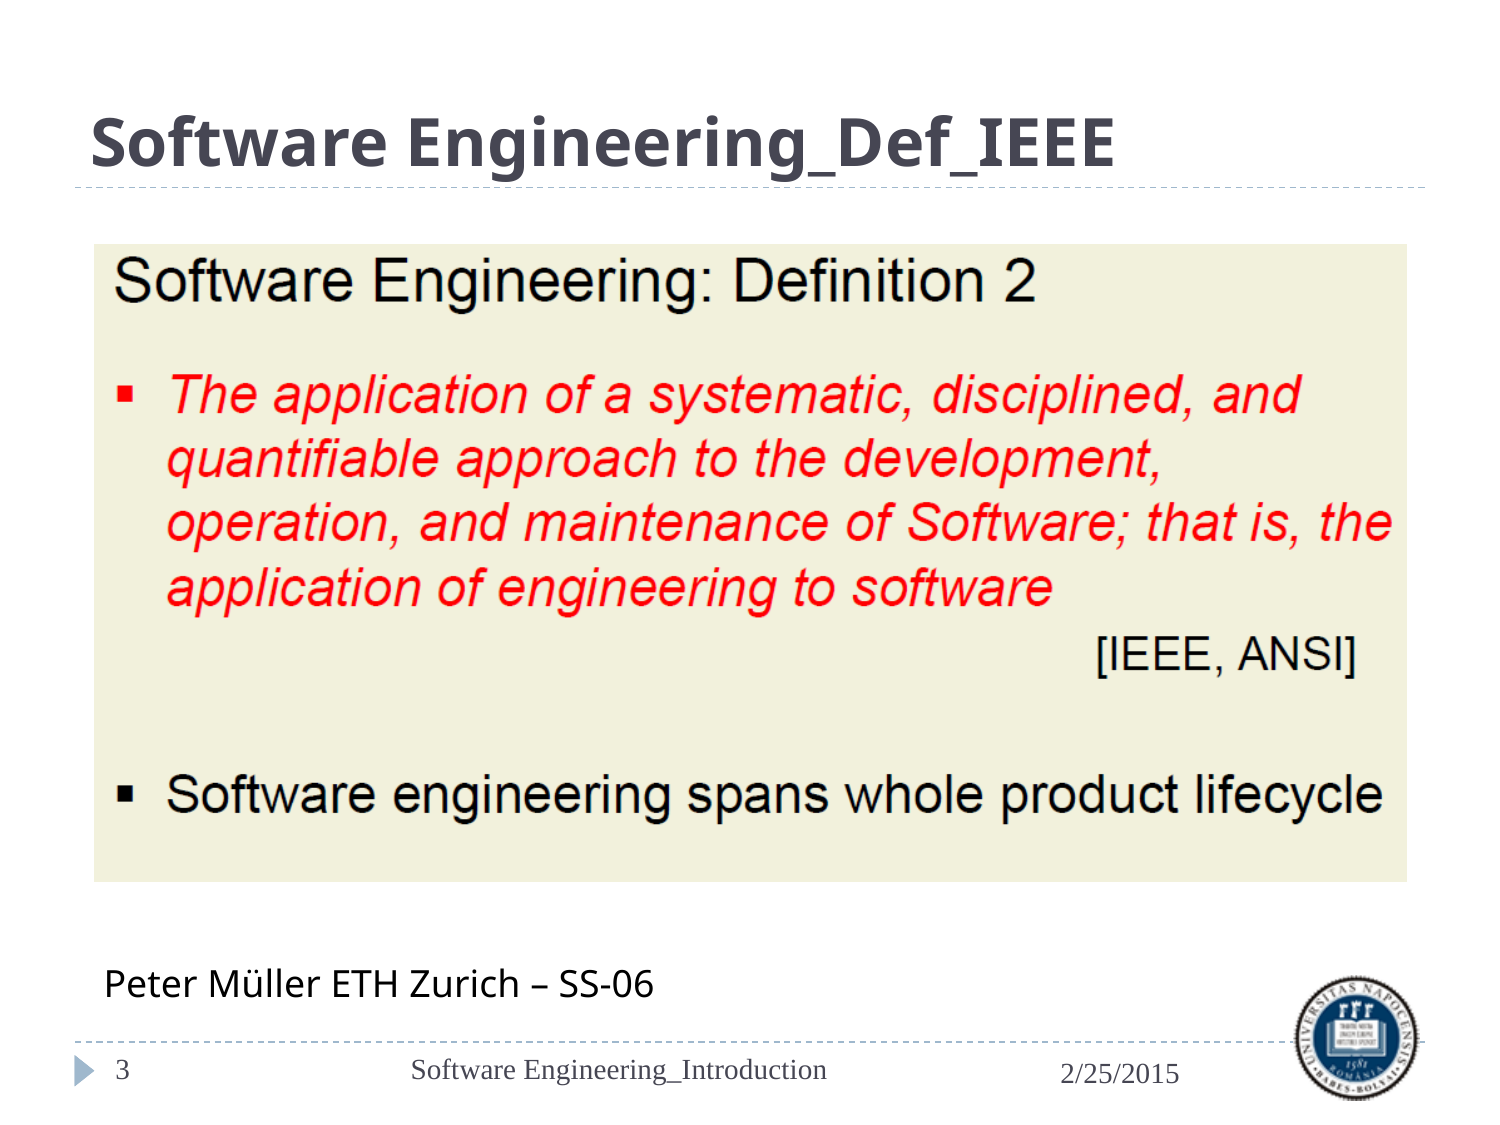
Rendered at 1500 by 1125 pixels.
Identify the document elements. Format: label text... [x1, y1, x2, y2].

picture [94, 244, 1407, 882]
footer Software Engineering_Introduction [395, 1042, 1051, 1103]
slide_number ‹#› [100, 1042, 313, 1103]
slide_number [1045, 1046, 1421, 1107]
text_box Peter Müller ETH Zurich – SS-06 [88, 952, 892, 1013]
picture [1293, 975, 1420, 1046]
title Software Engineering_Def_IEEE [75, 37, 1425, 188]
